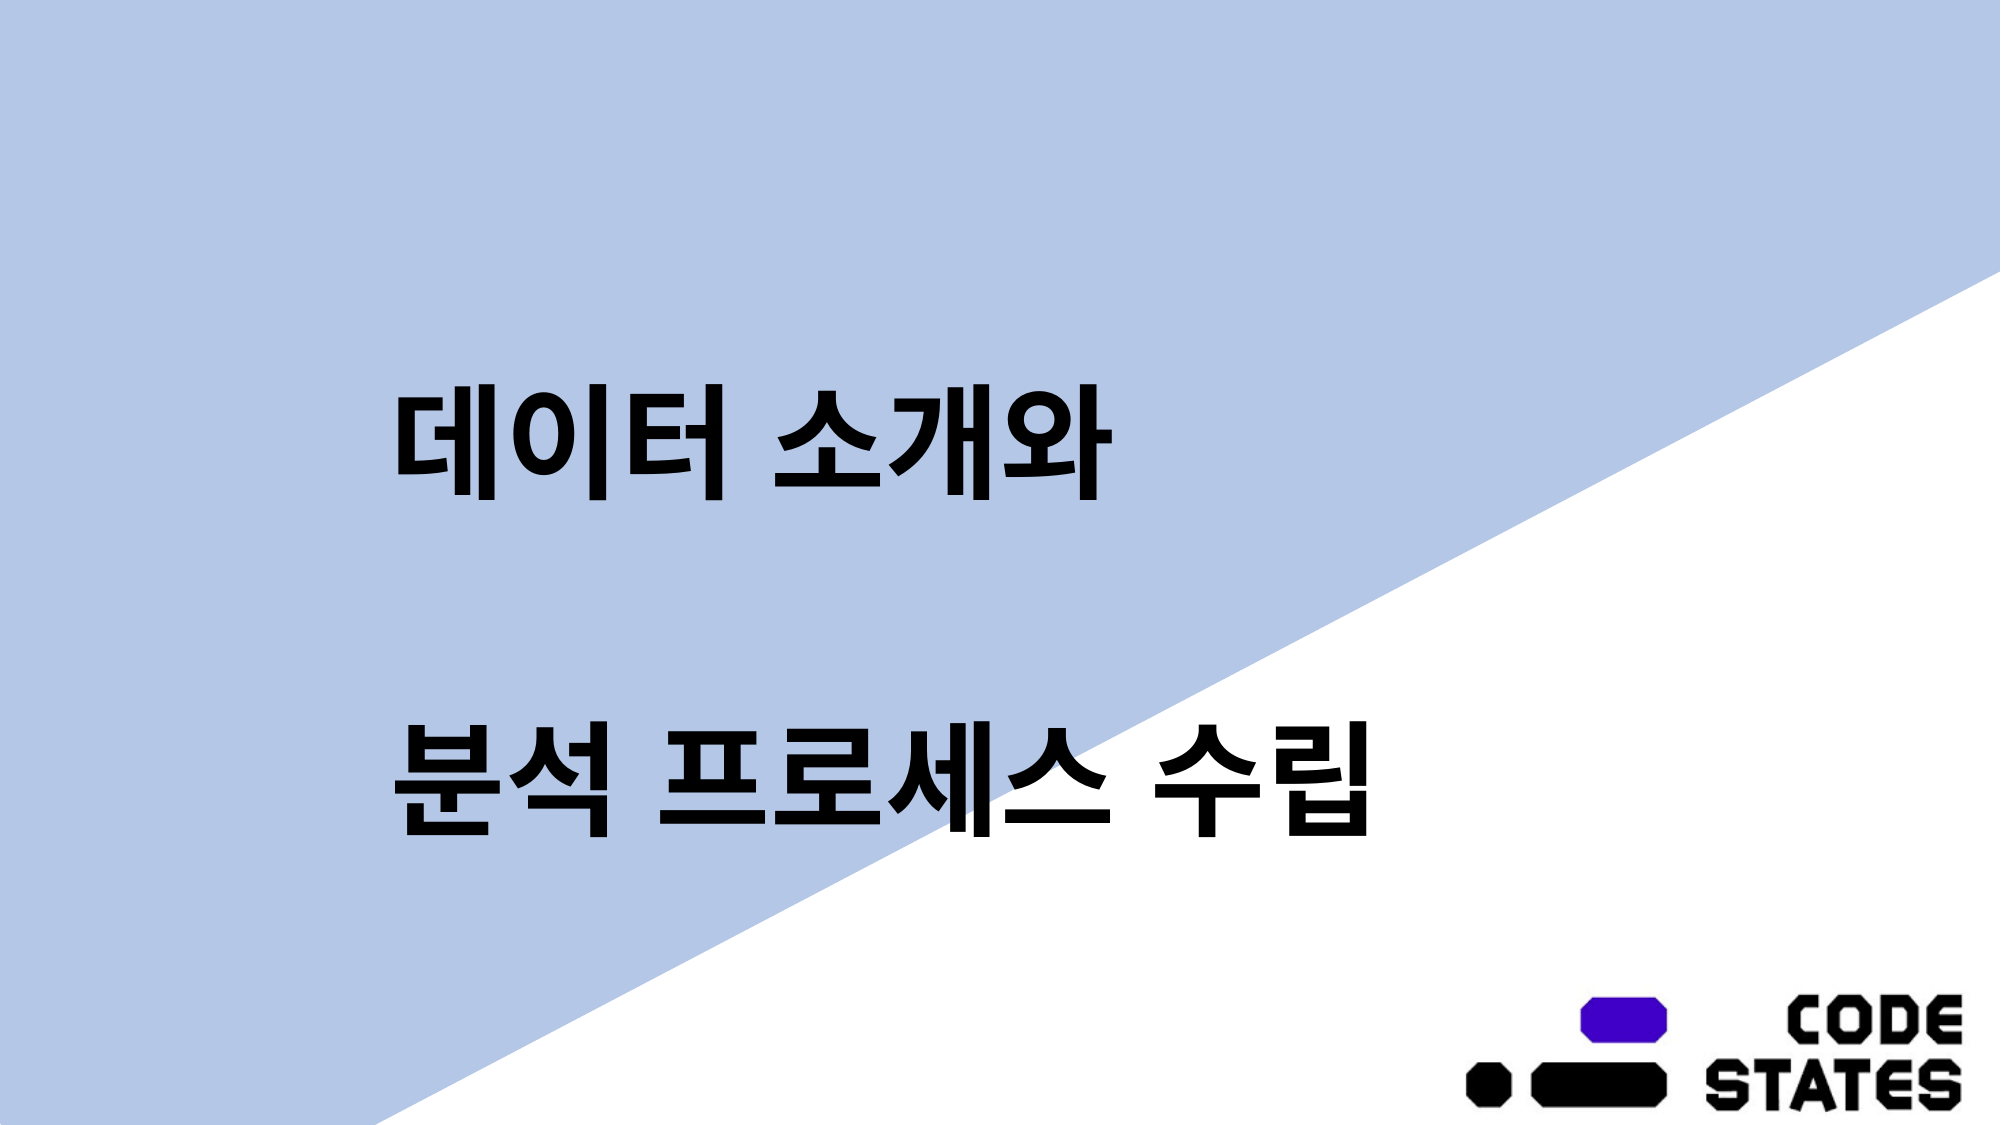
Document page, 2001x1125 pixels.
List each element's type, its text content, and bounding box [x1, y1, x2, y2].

text_box [0, 0, 2000, 1125]
text_box 데이터 소개와 분석 프로세스 수립 [375, 169, 2000, 860]
picture [1428, 969, 2000, 1125]
